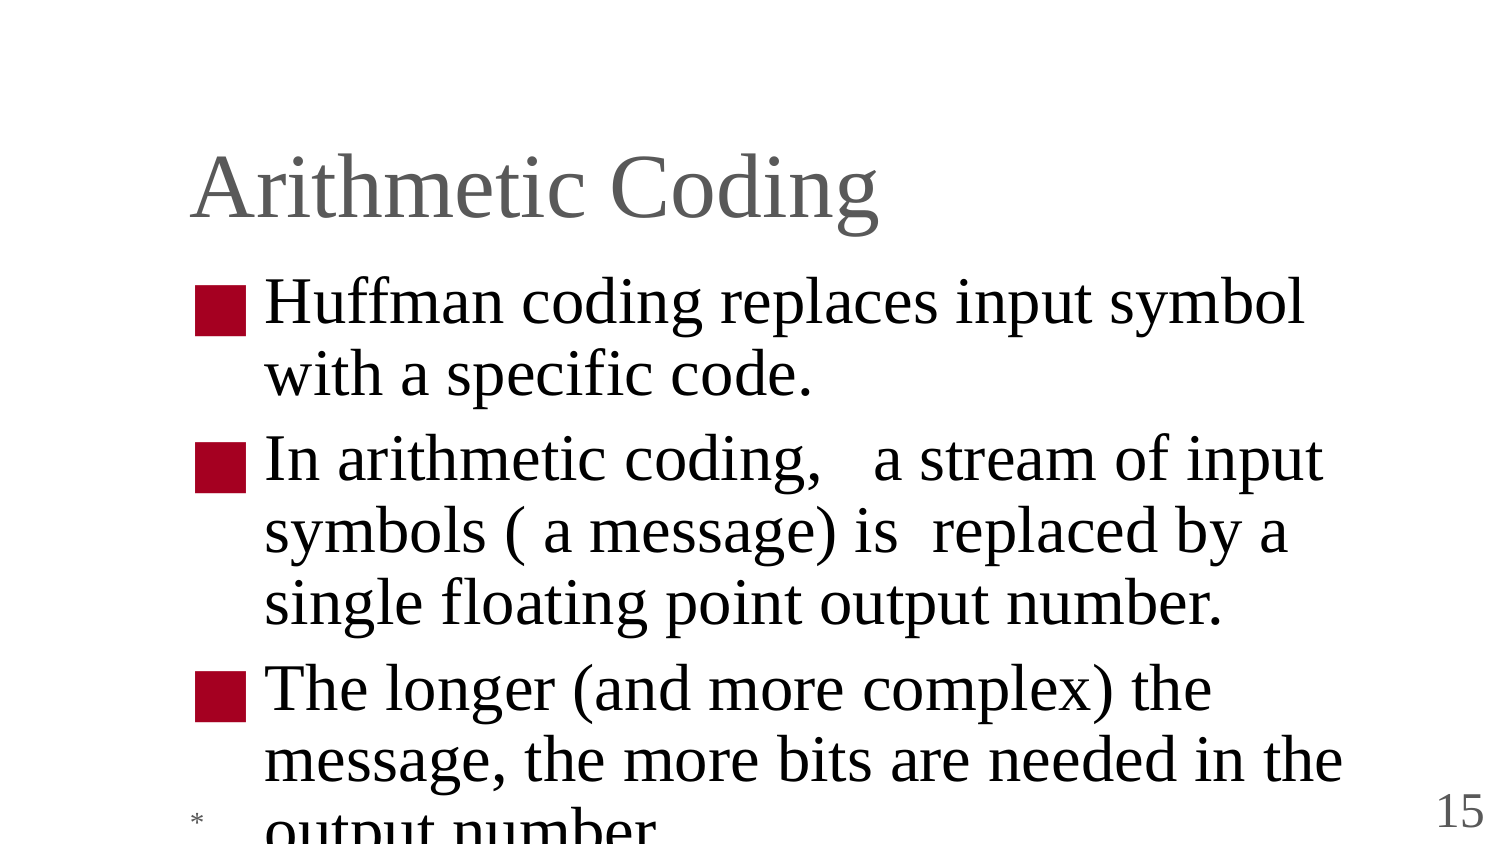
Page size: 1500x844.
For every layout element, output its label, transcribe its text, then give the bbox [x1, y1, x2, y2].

text_box 15 [1349, 789, 1500, 844]
title Arithmetic Coding [174, 103, 1450, 244]
list Huffman coding replaces input symbol with a specific code. In arithmetic coding, a stream of input symbols ( a message) is replaced by a single floating point output number. The longer (and more complex) the message, the more bits are needed in the output number. [174, 258, 1450, 765]
text_box * [174, 789, 488, 844]
